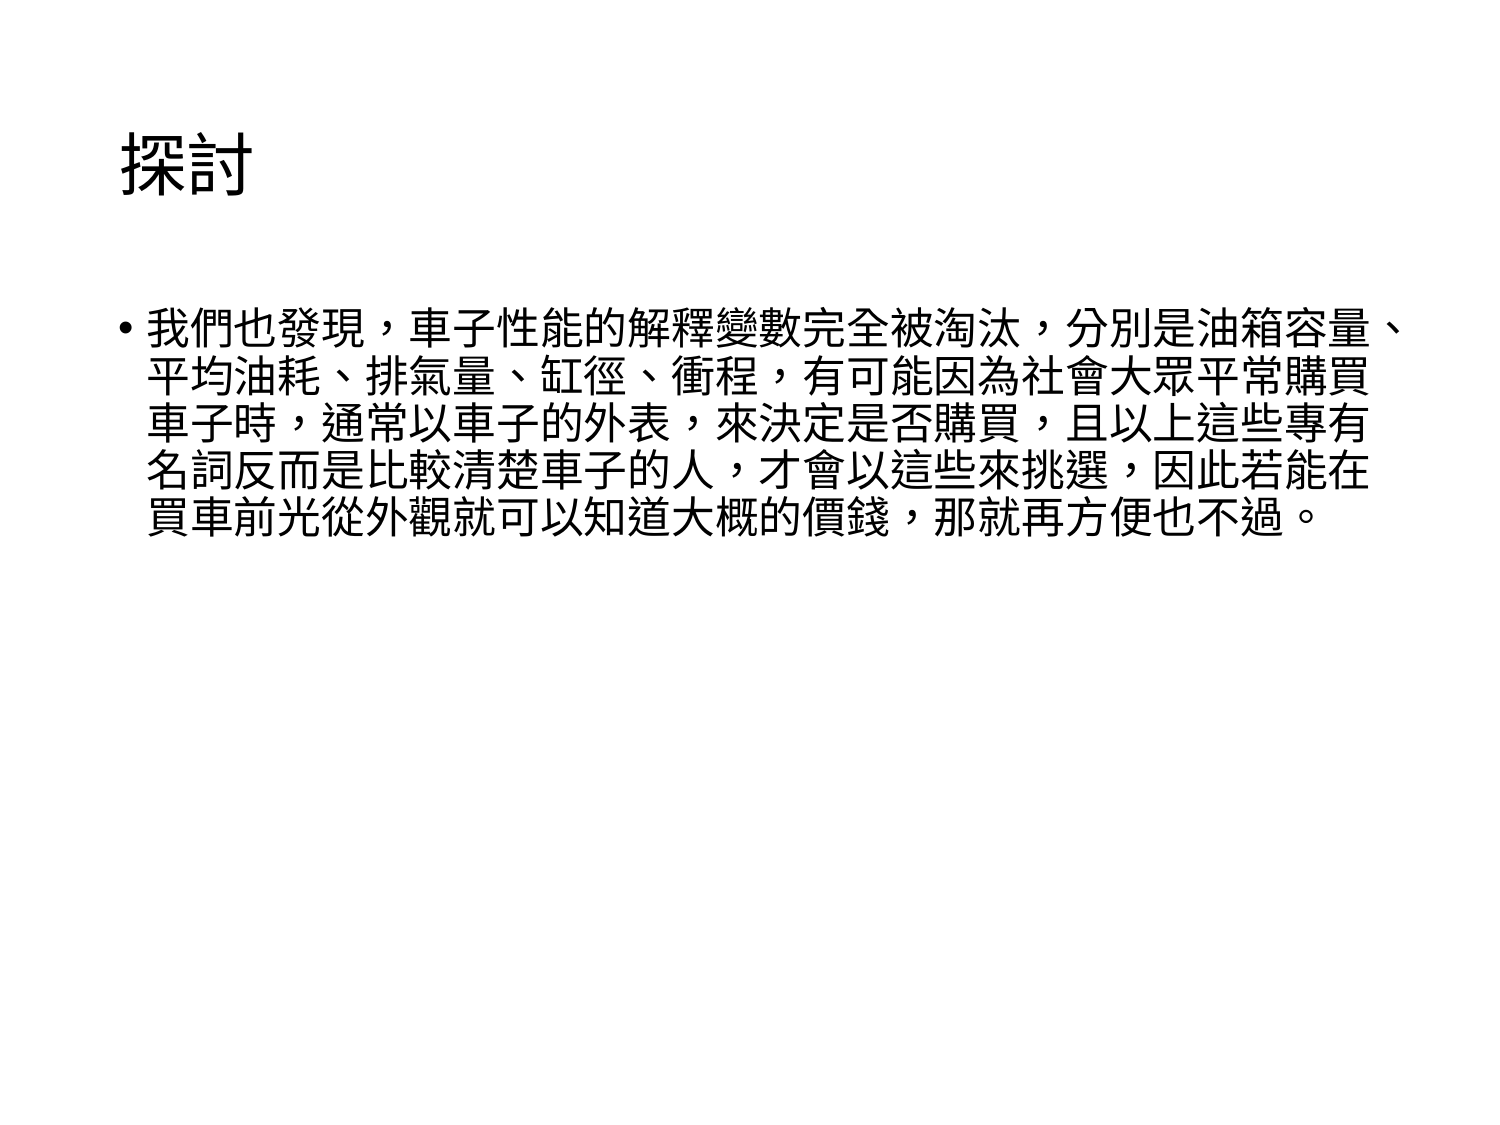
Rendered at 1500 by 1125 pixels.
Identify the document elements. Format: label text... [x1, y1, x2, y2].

title 探討 [103, 59, 1397, 278]
list 我們也發現，車子性能的解釋變數完全被淘汰，分別是油箱容量、平均油耗、排氣量、缸徑、衝程，有可能因為社會大眾平常購買車子時，通常以車子的外表，來決定是否購買，且以上這些專有名詞反而是比較清楚車子的人，才會以這些來挑選，因此若能在買車前光從外觀就可以知道大概的價錢，那就再方便也不過。 [103, 299, 1397, 1014]
